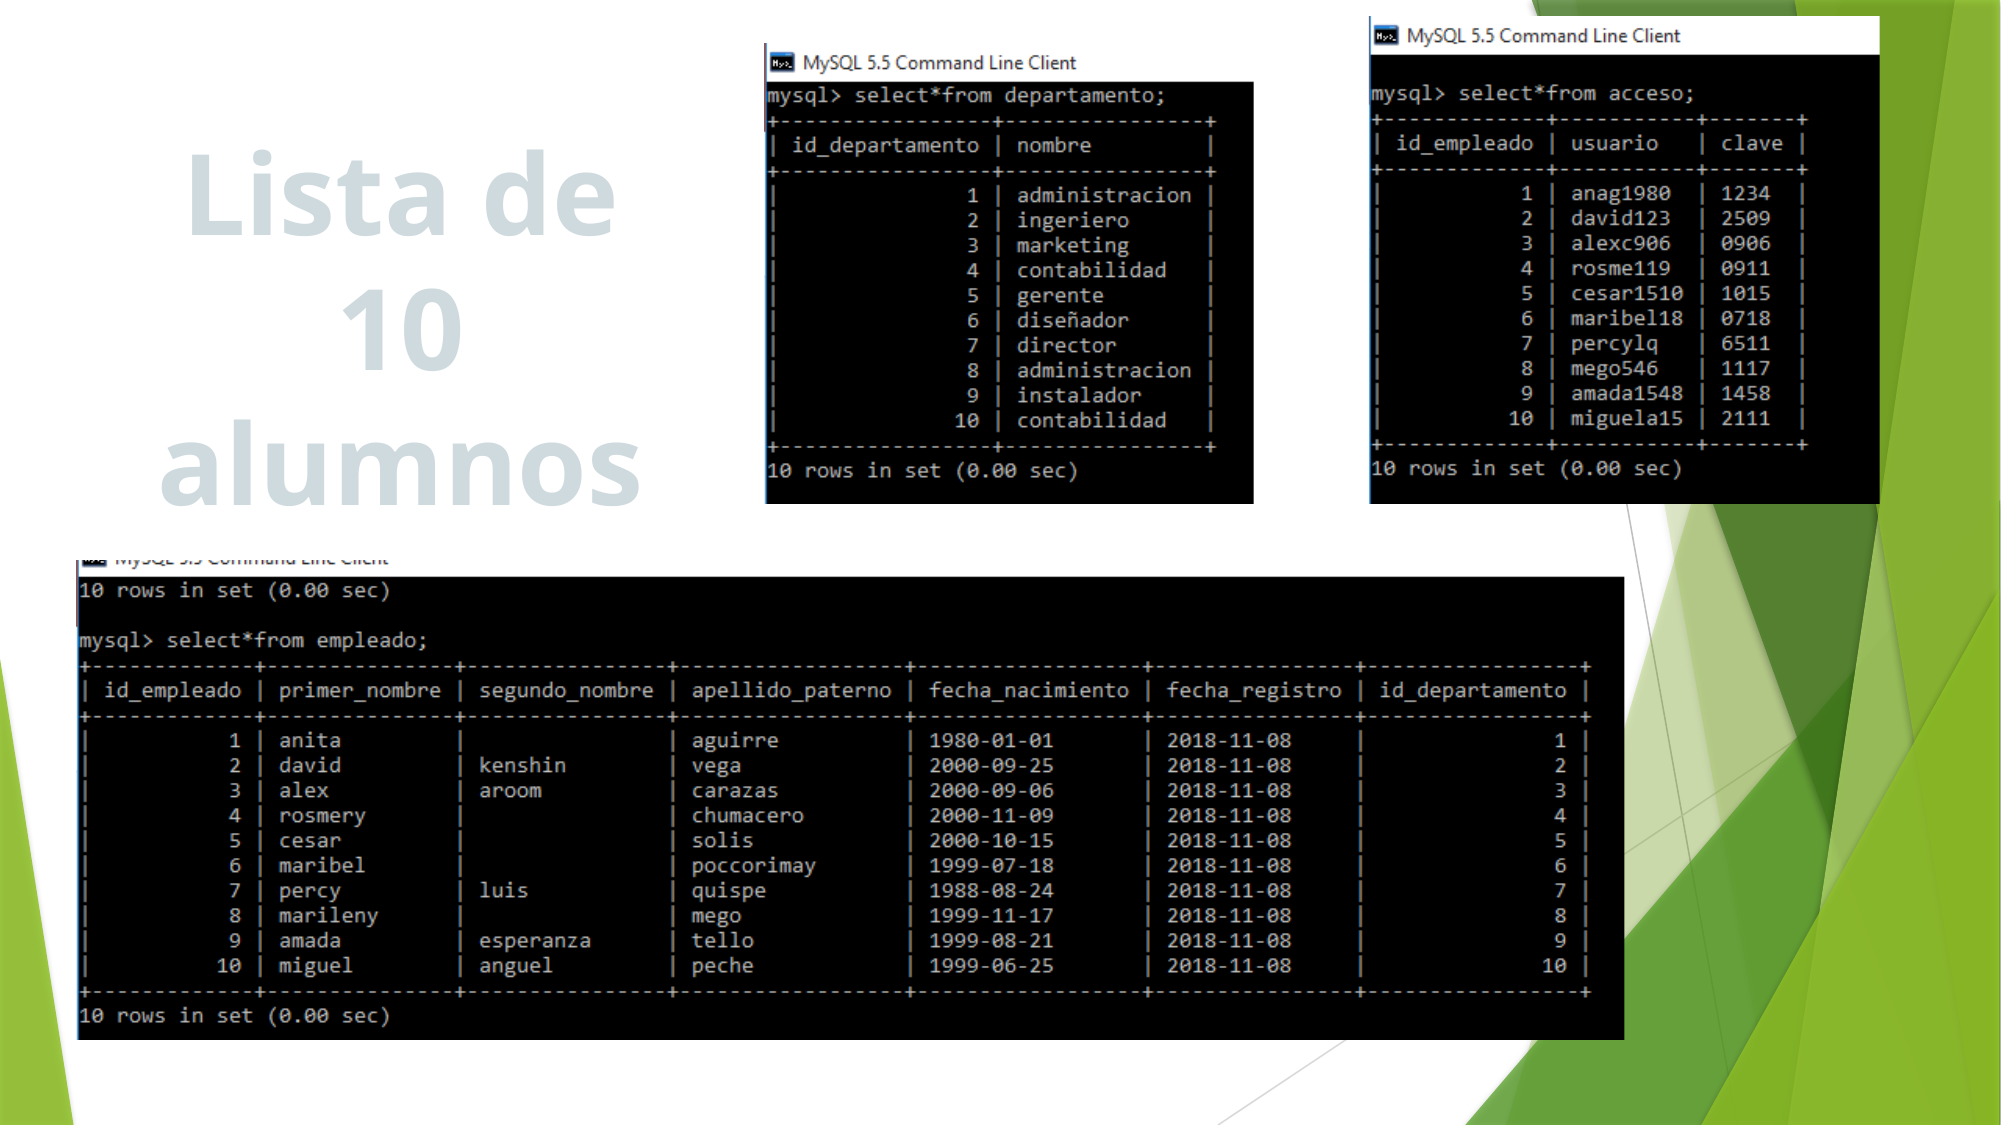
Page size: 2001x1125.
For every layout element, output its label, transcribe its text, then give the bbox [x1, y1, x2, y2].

picture [763, 43, 1254, 505]
picture [71, 559, 1625, 1040]
text_box Lista de 10 alumnos [96, 115, 705, 536]
picture [1368, 15, 1881, 505]
